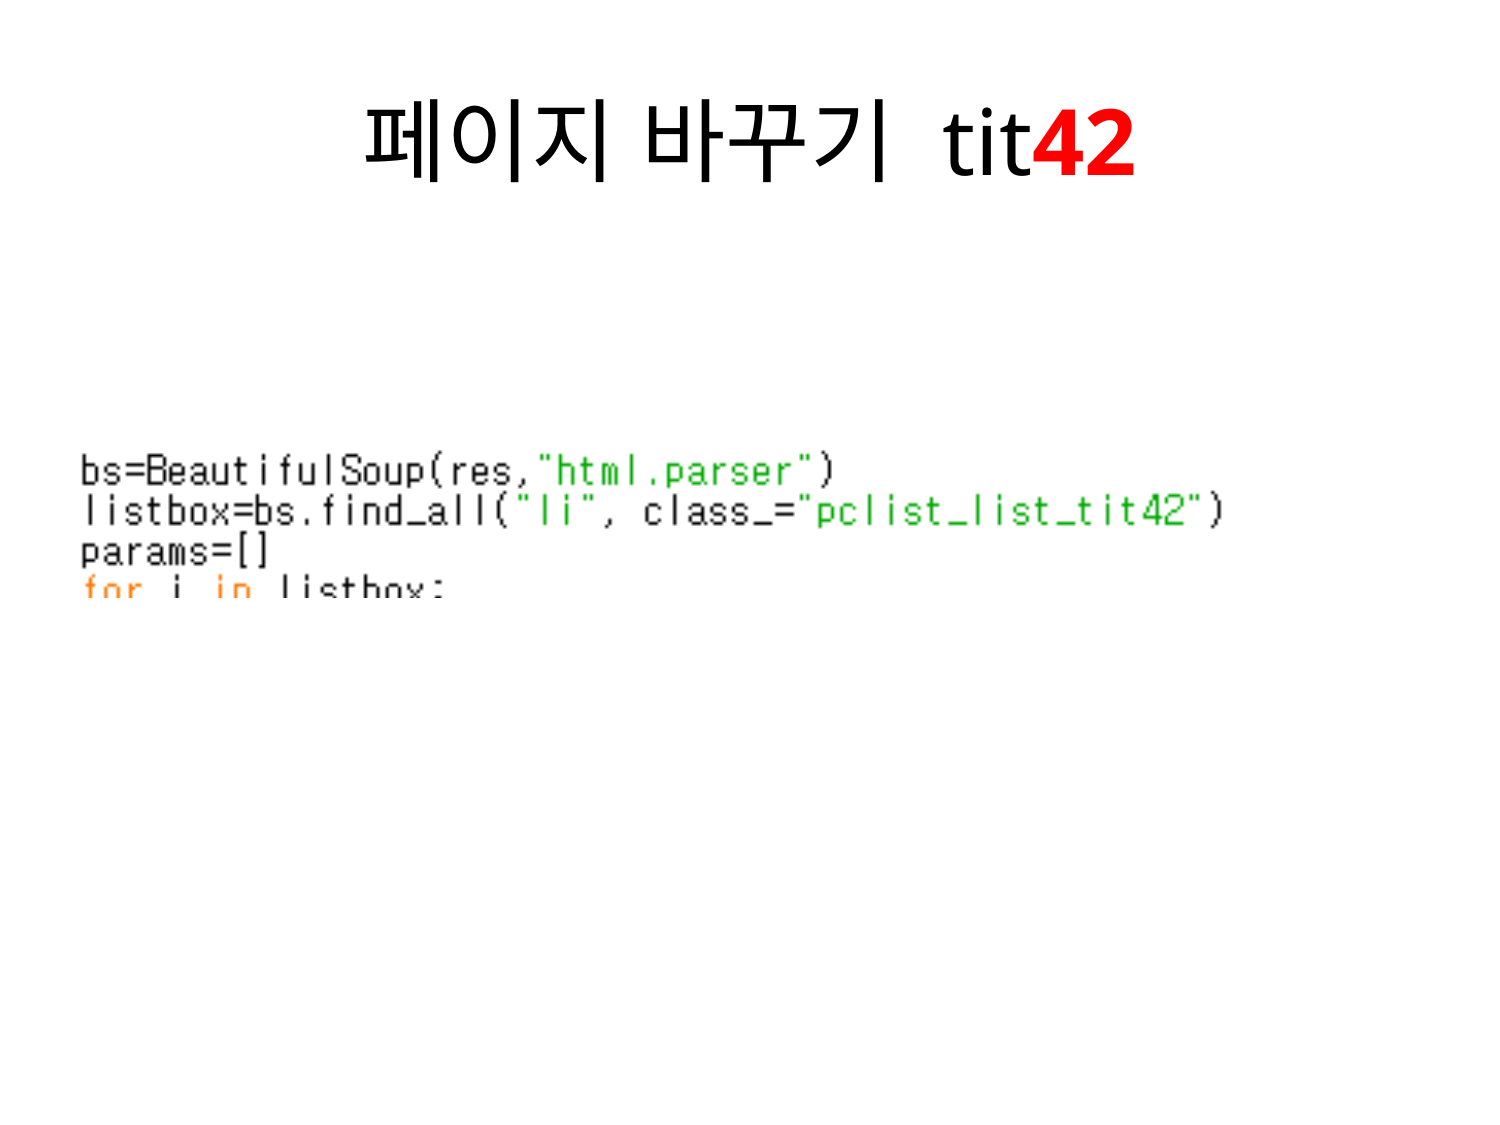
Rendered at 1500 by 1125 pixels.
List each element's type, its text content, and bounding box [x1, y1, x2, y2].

picture [57, 438, 1500, 599]
title 페이지 바꾸기 tit42 [75, 45, 1425, 233]
